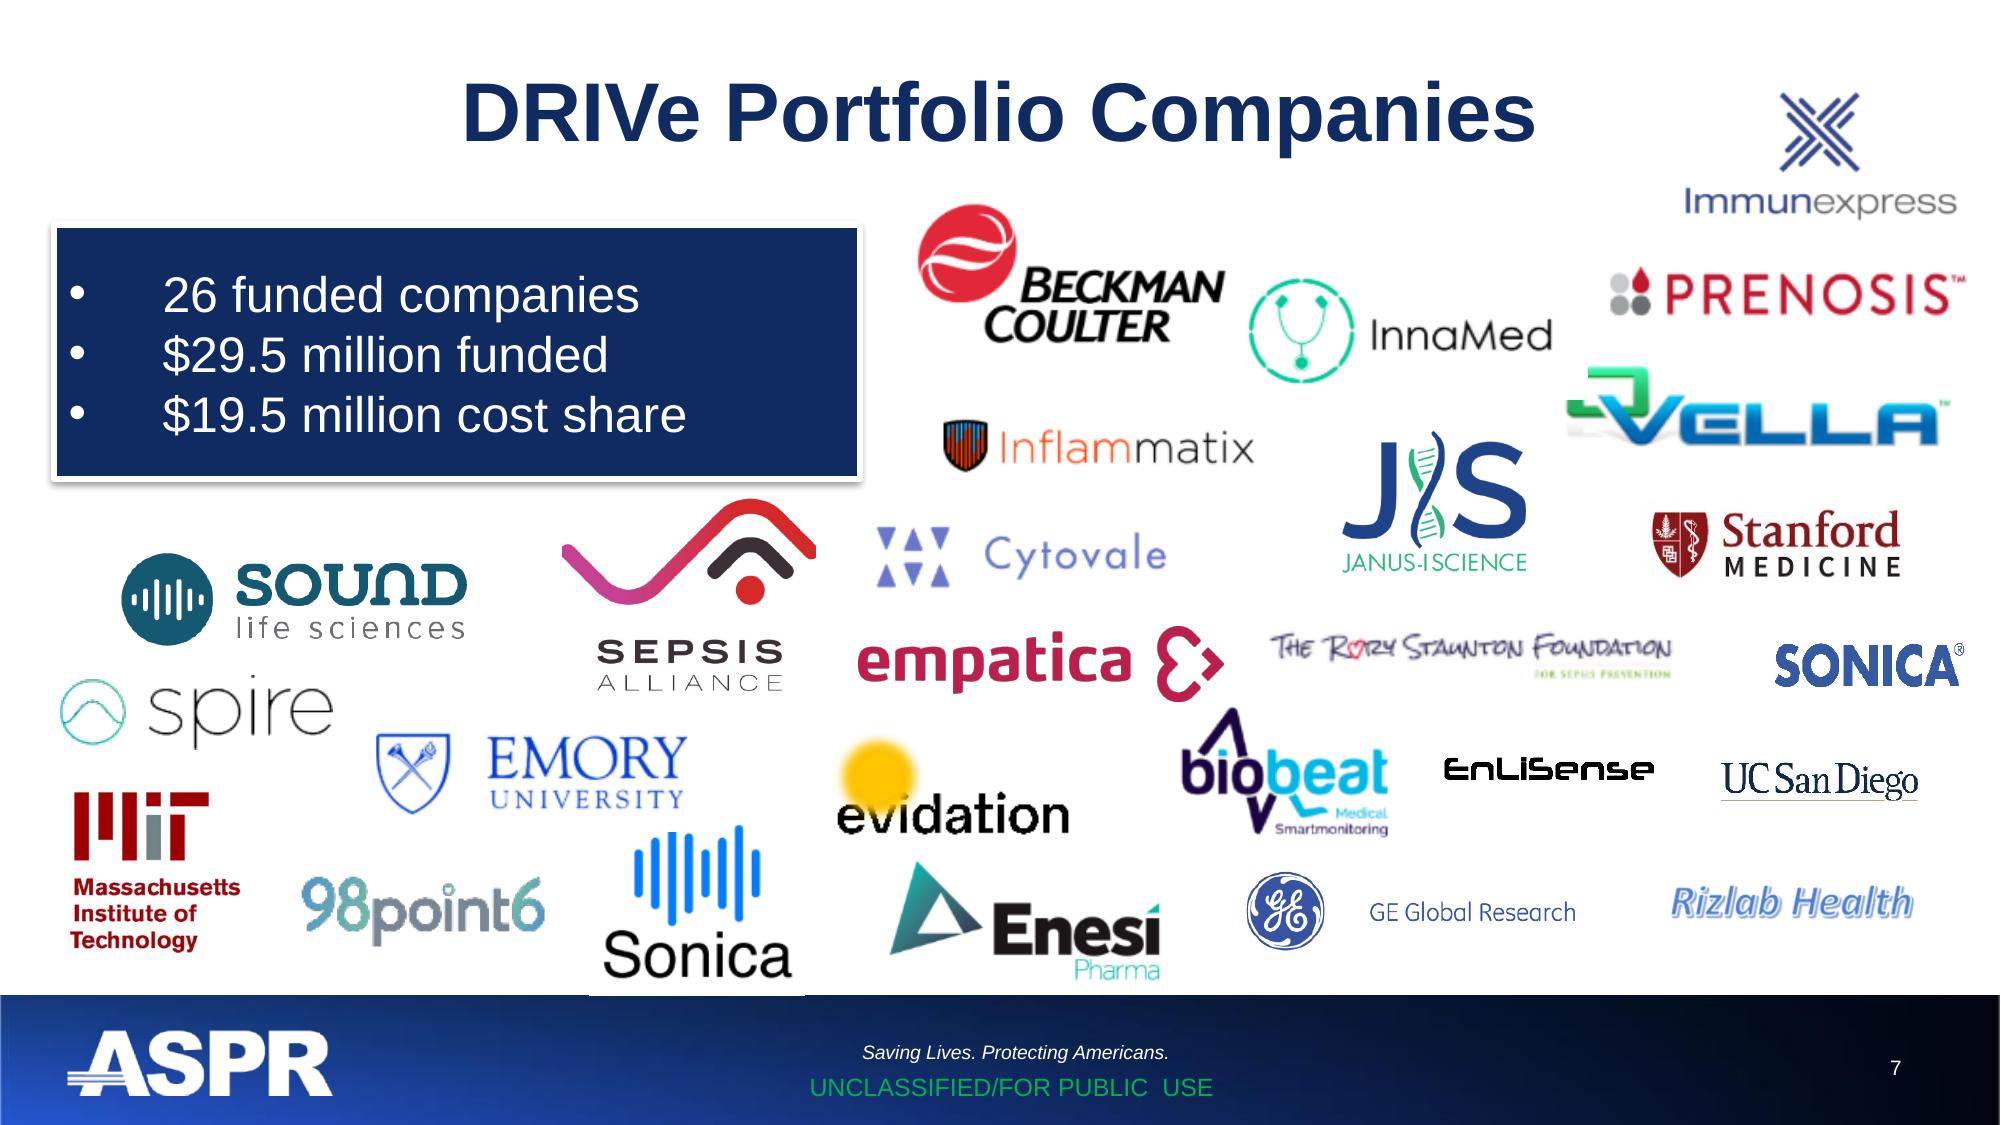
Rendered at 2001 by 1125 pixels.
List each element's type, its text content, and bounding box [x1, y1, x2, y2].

picture [1658, 863, 1937, 951]
picture [60, 674, 333, 750]
text_box 26 funded companies $29.5 million funded $19.5 million cost share [51, 221, 863, 482]
picture [1440, 749, 1659, 788]
picture [863, 513, 1185, 607]
picture [0, 705, 2000, 1125]
picture [121, 553, 470, 648]
picture [288, 863, 559, 961]
picture [1597, 247, 2000, 349]
picture [1323, 423, 1539, 582]
picture [858, 201, 1983, 842]
picture [66, 787, 260, 965]
picture [1237, 865, 1583, 959]
picture [561, 495, 816, 693]
picture [824, 727, 1079, 849]
picture [1762, 640, 1971, 693]
picture [1721, 762, 1918, 801]
picture [1656, 73, 1966, 230]
title DRIVe Portfolio Companies [99, 14, 1900, 203]
picture [883, 856, 1179, 992]
